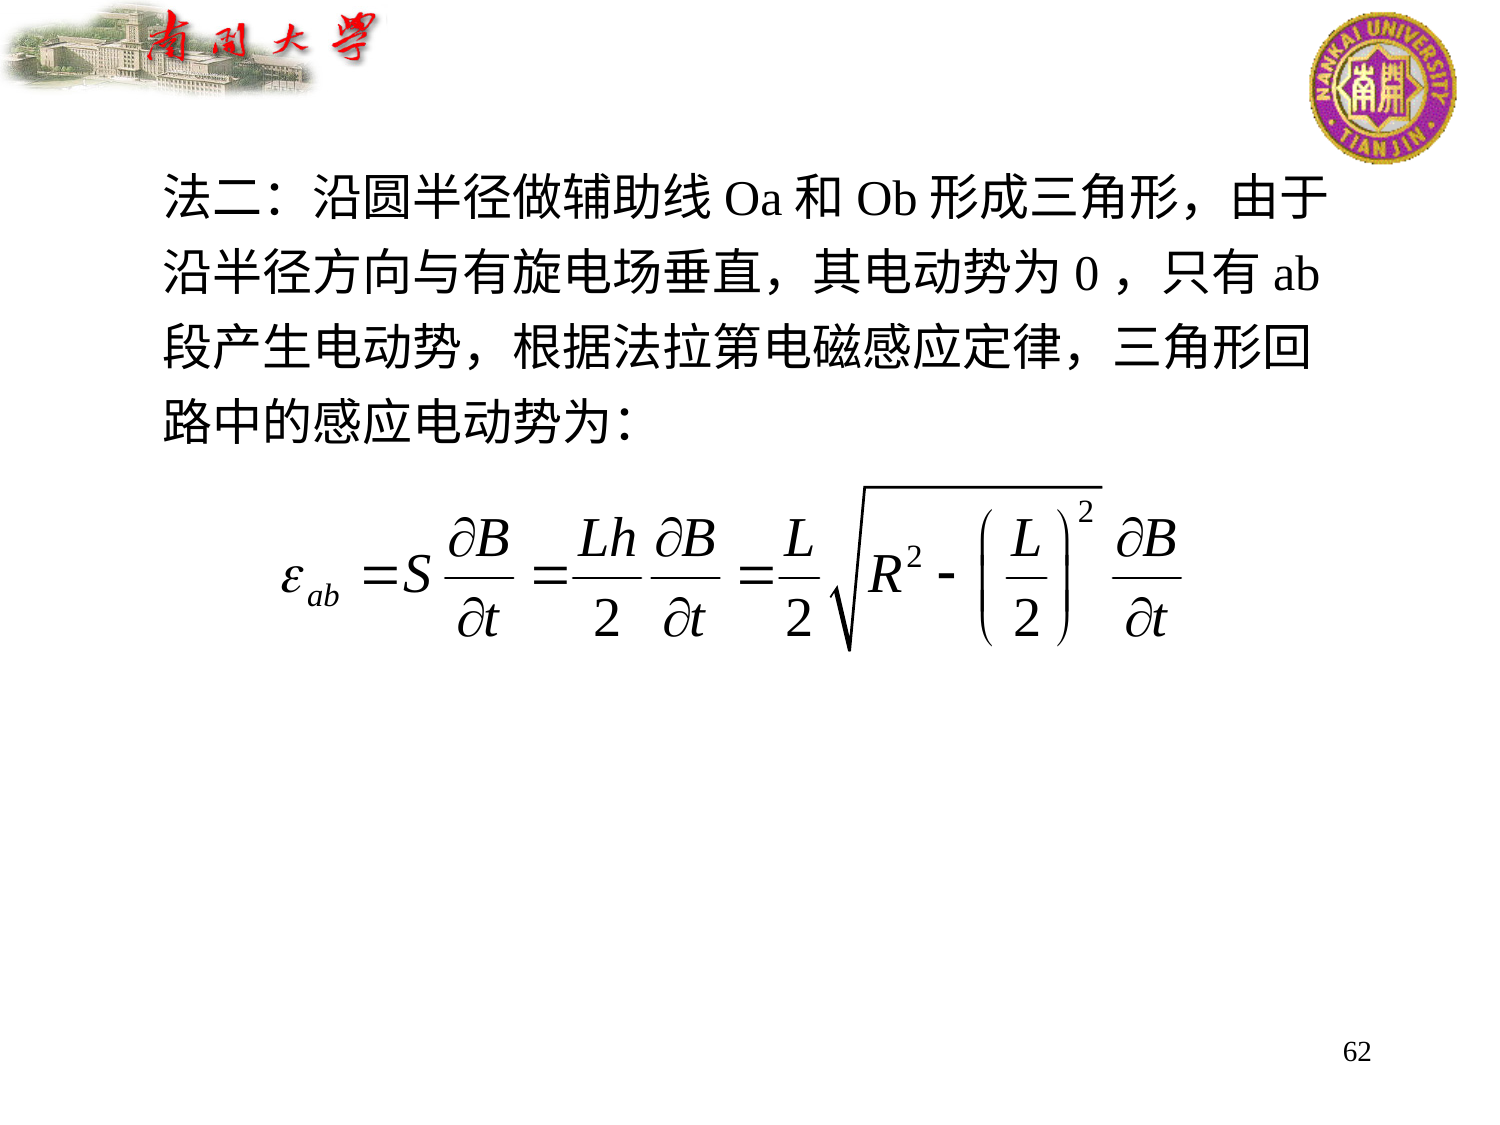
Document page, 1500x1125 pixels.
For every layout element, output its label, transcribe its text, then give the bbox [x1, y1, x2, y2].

text_box 法二：沿圆半径做辅助线Oa和Ob形成三角形，由于沿半径方向与有旋电场垂直，其电动势为0，只有ab段产生电动势，根据法拉第电磁感应定律，三角形回路中的感应电动势为： [147, 143, 1376, 458]
picture [0, 0, 388, 100]
slide_number 62 [1074, 1024, 1388, 1101]
picture [1262, 0, 1500, 178]
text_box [271, 474, 1194, 663]
